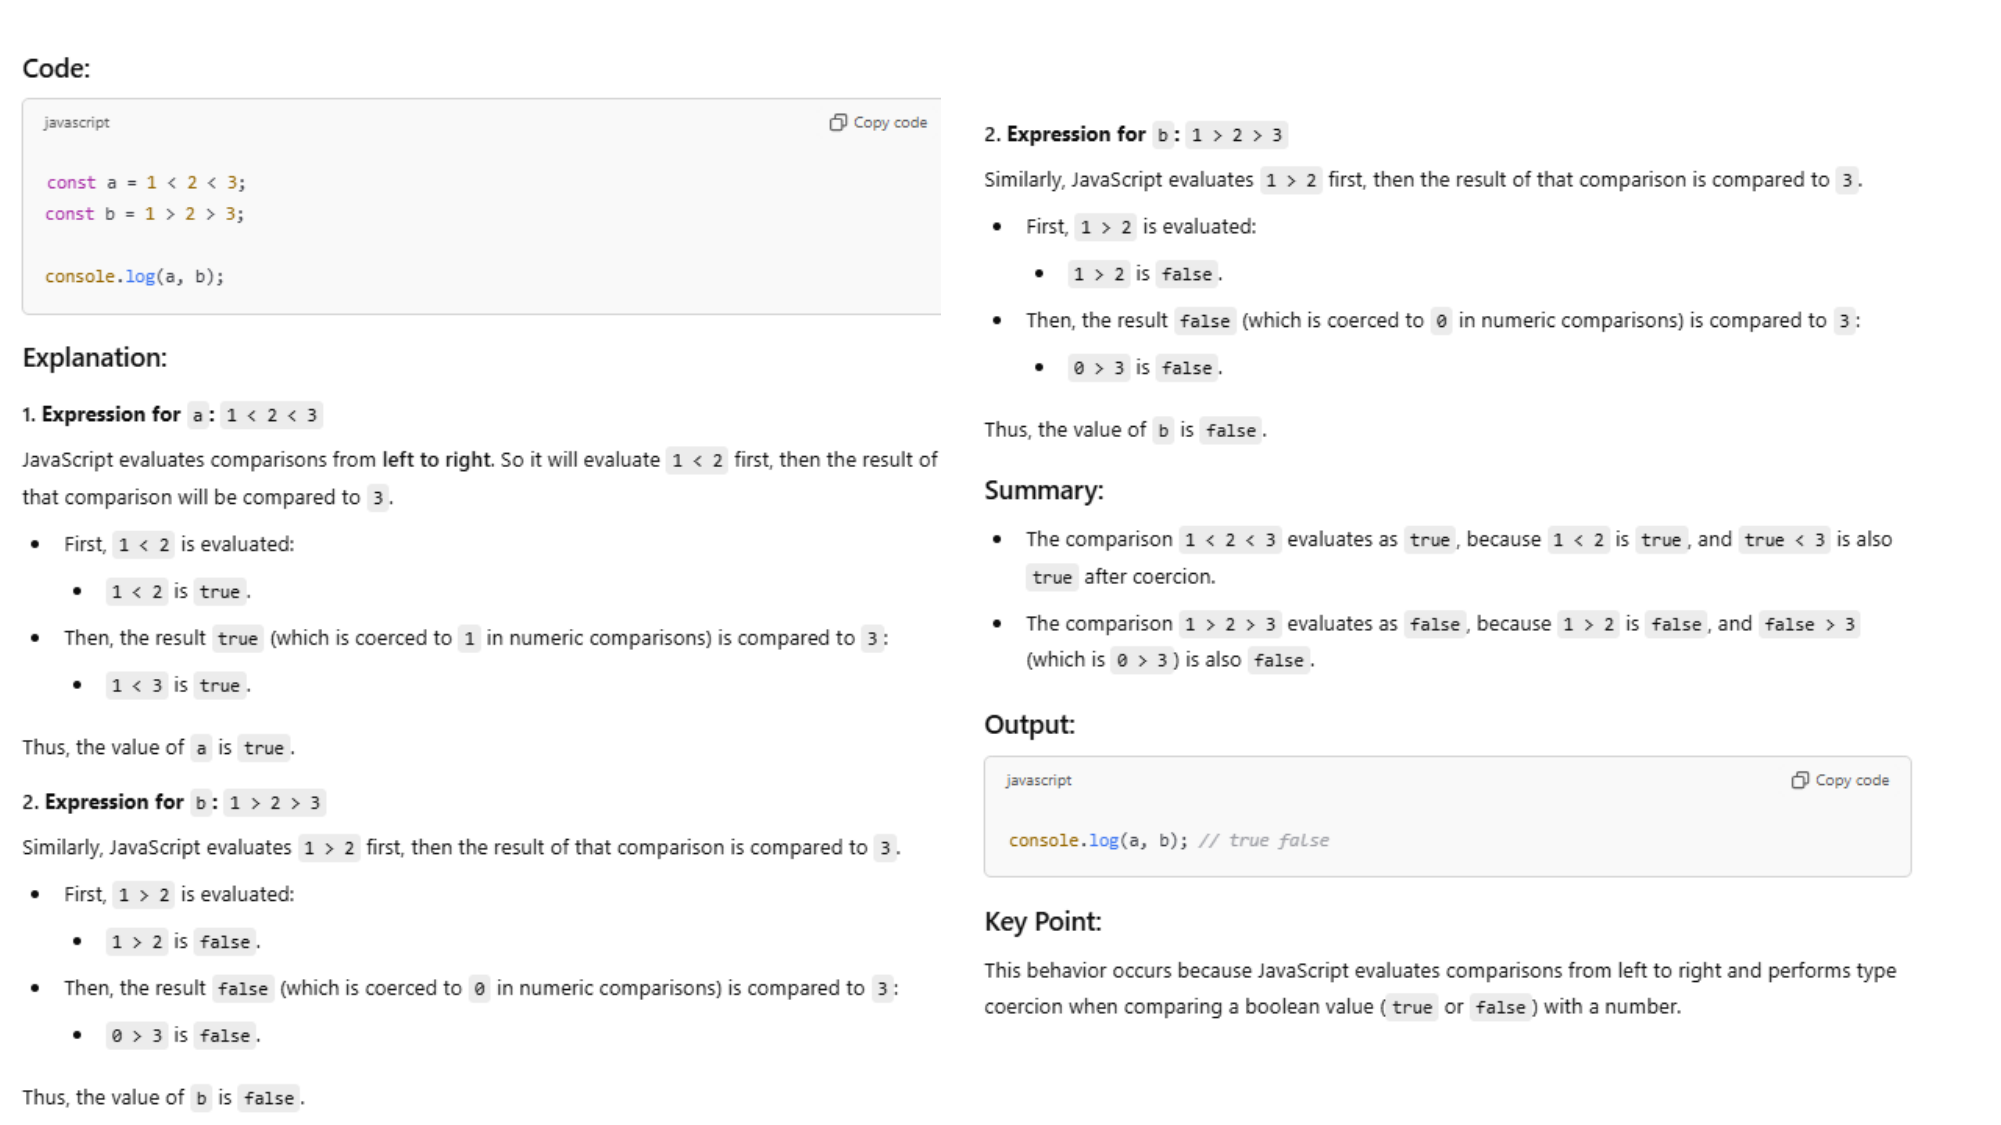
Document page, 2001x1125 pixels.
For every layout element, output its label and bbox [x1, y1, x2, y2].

picture [973, 104, 1917, 1031]
picture [0, 45, 941, 1125]
